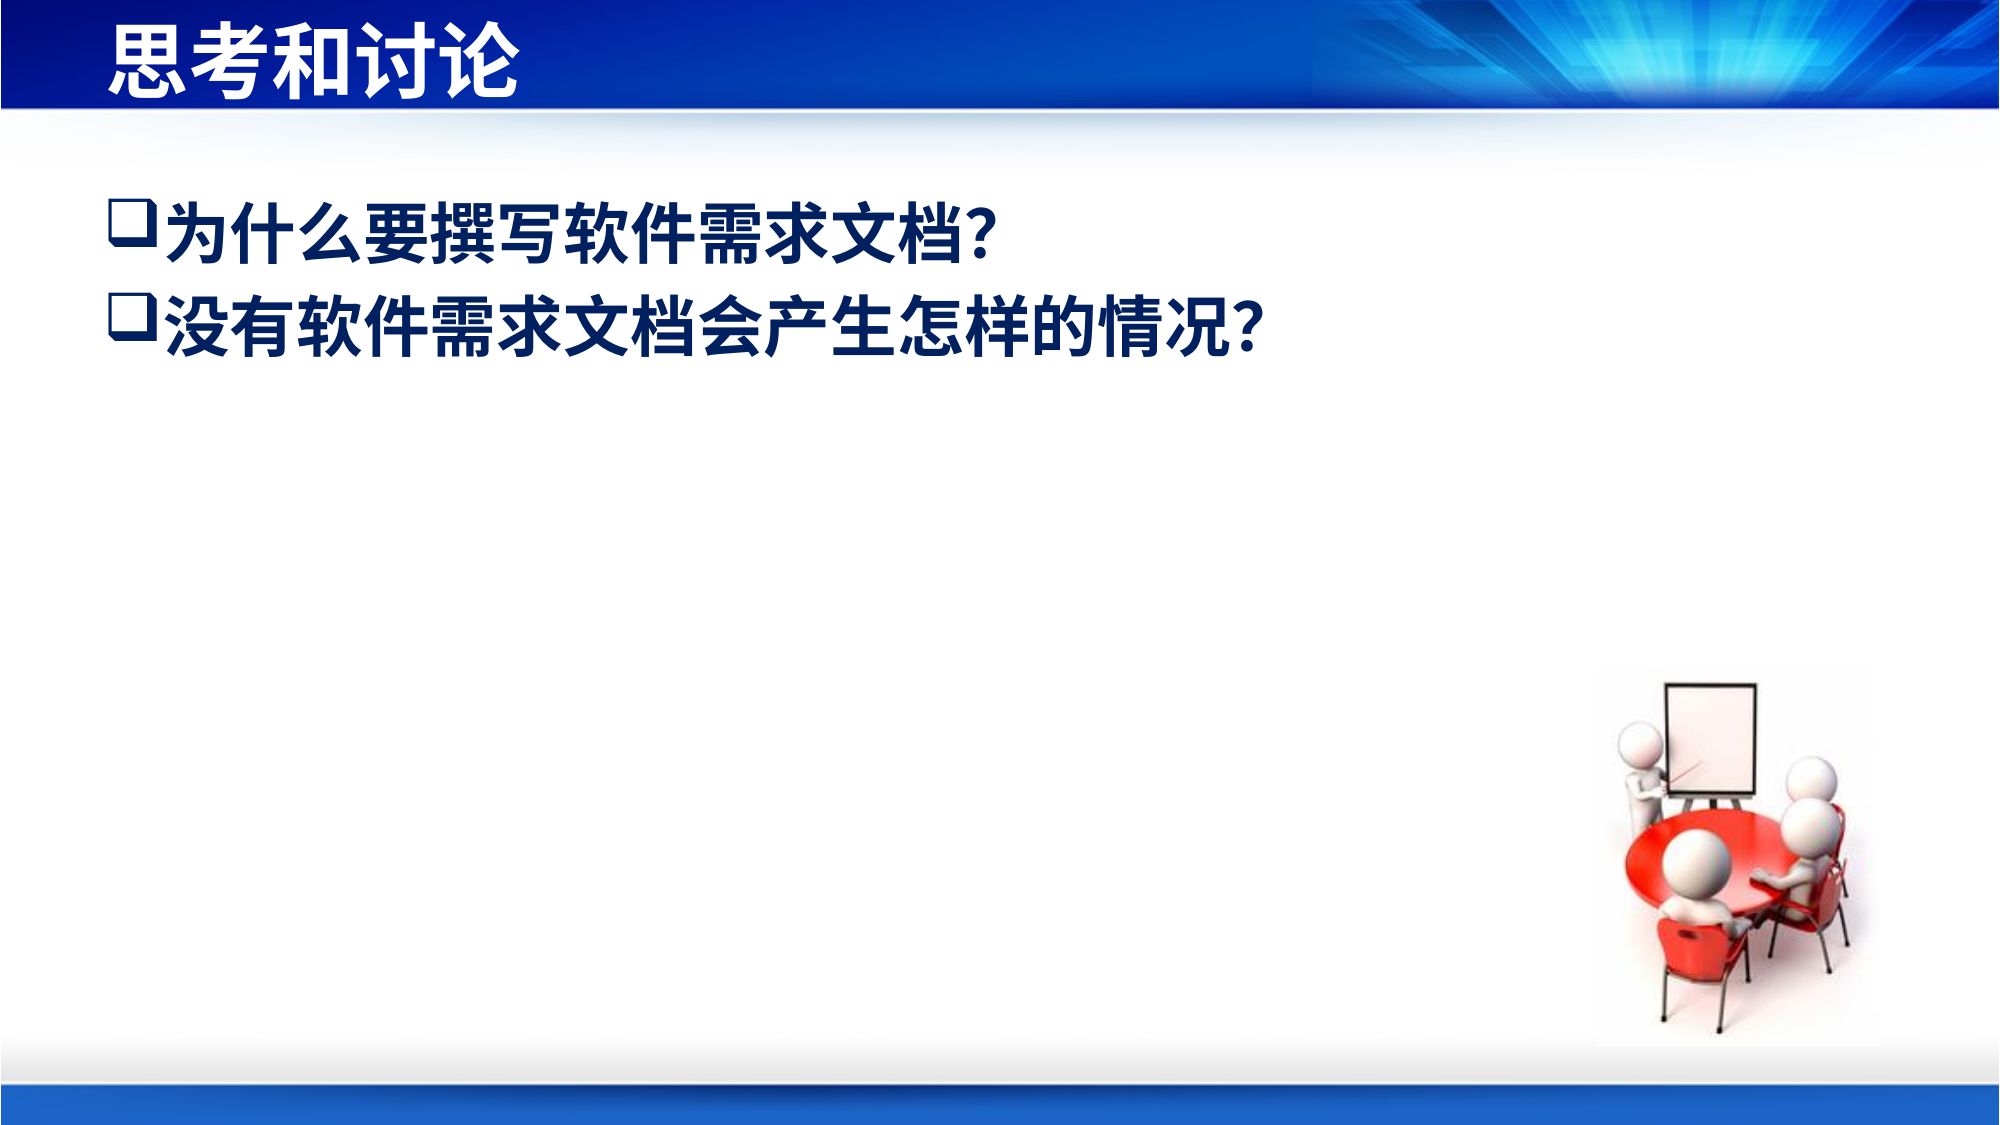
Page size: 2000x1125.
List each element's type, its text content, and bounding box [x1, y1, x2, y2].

picture [1, 0, 1999, 1125]
title 思考和讨论 [90, 1, 1880, 118]
list 为什么要撰写软件需求文档？ 没有软件需求文档会产生怎样的情况？ [88, 184, 1880, 1012]
